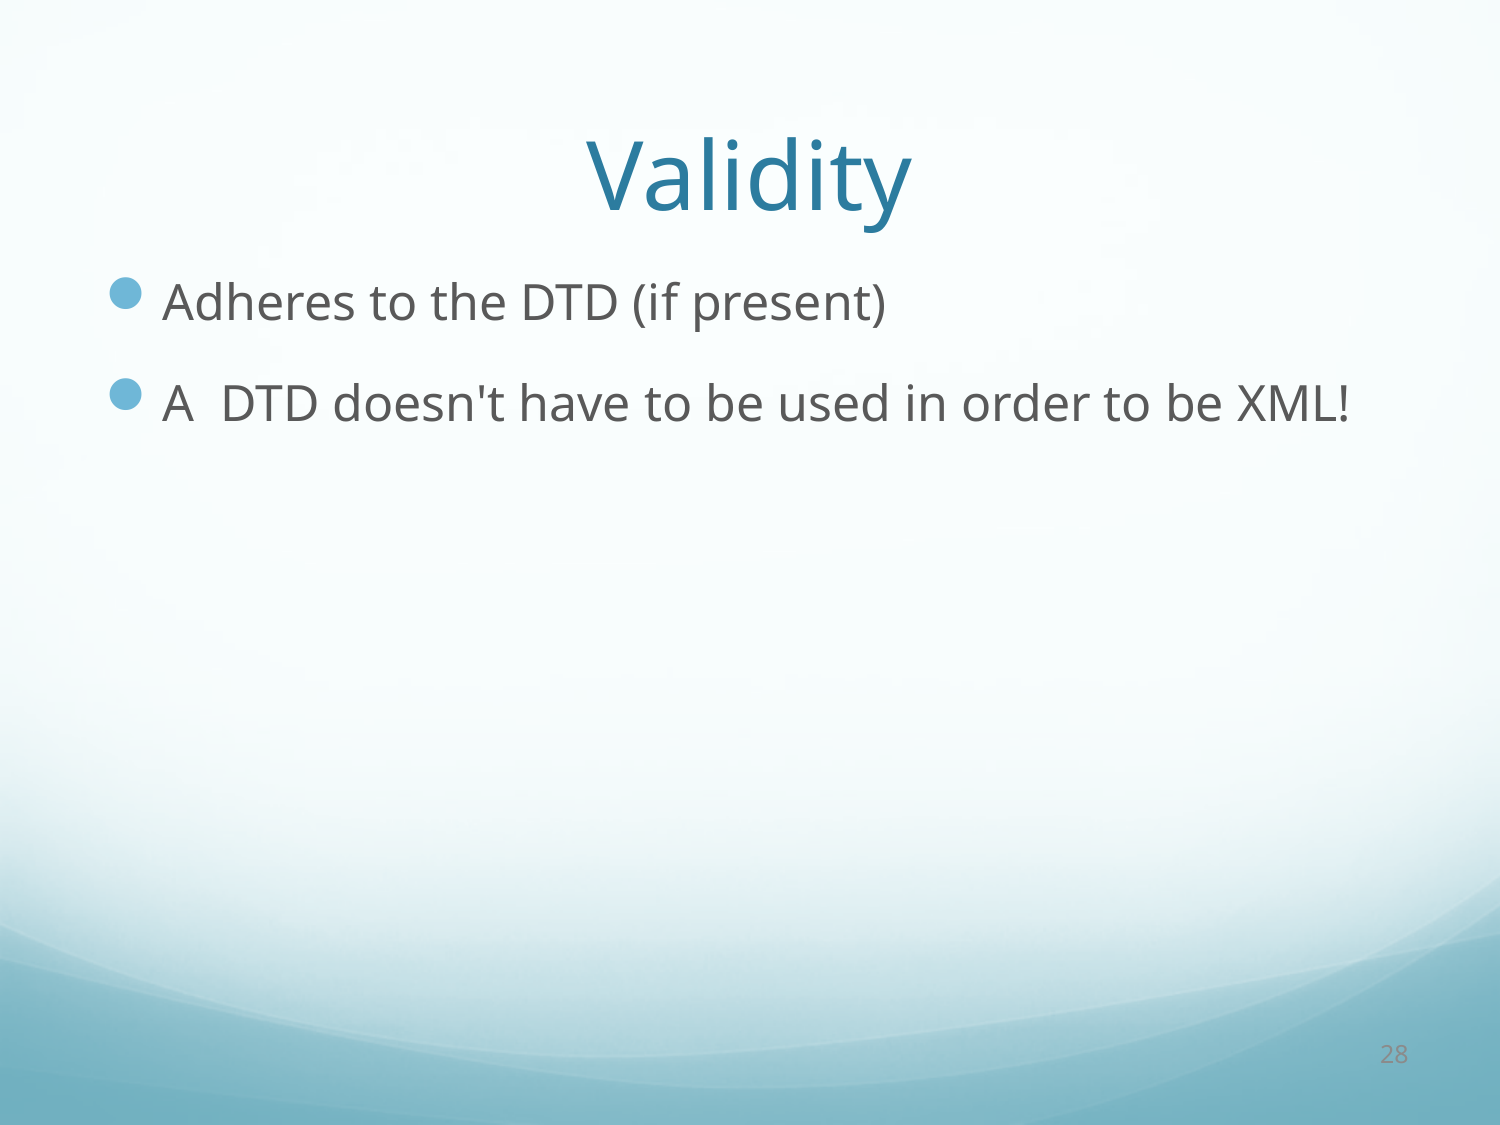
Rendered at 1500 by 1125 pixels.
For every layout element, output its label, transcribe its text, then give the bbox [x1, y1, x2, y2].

slide_number 28 [1300, 1026, 1424, 1086]
title Validity [90, 17, 1410, 237]
list Adheres to the DTD (if present) A DTD doesn't have to be used in order to be XML! [90, 262, 1410, 975]
